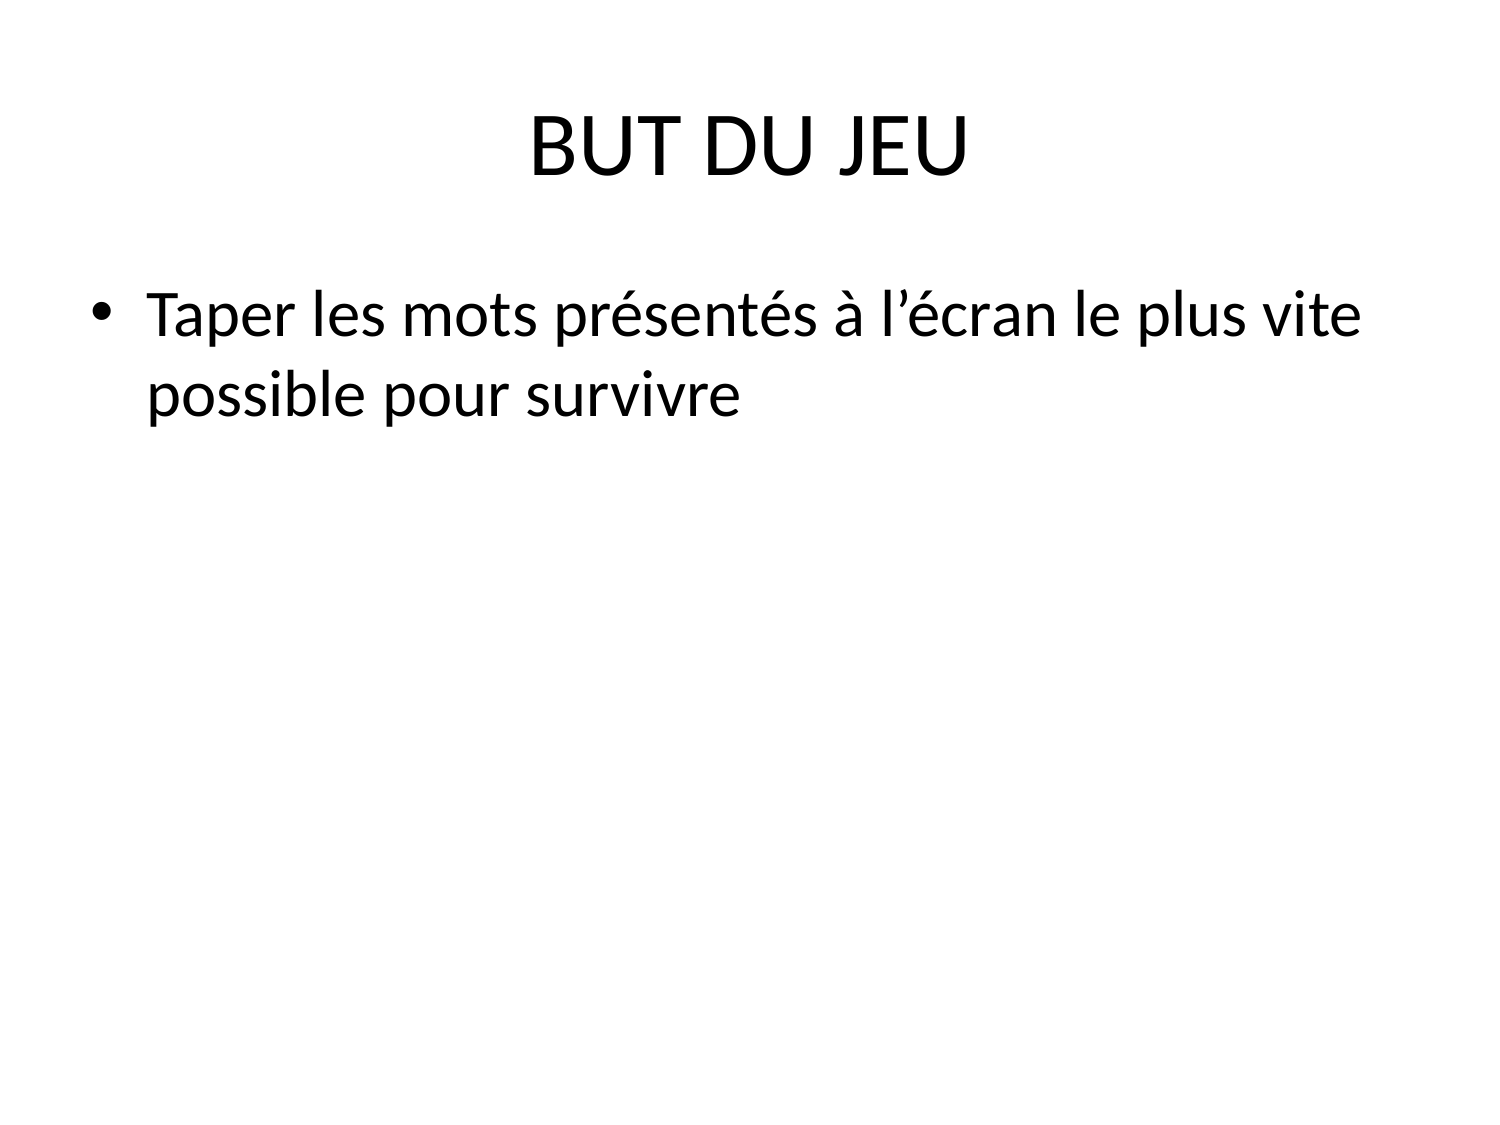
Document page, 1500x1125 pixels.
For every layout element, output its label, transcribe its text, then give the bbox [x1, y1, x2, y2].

title BUT DU JEU [75, 45, 1425, 233]
list Taper les mots présentés à l’écran le plus vite possible pour survivre [75, 262, 1425, 1005]
